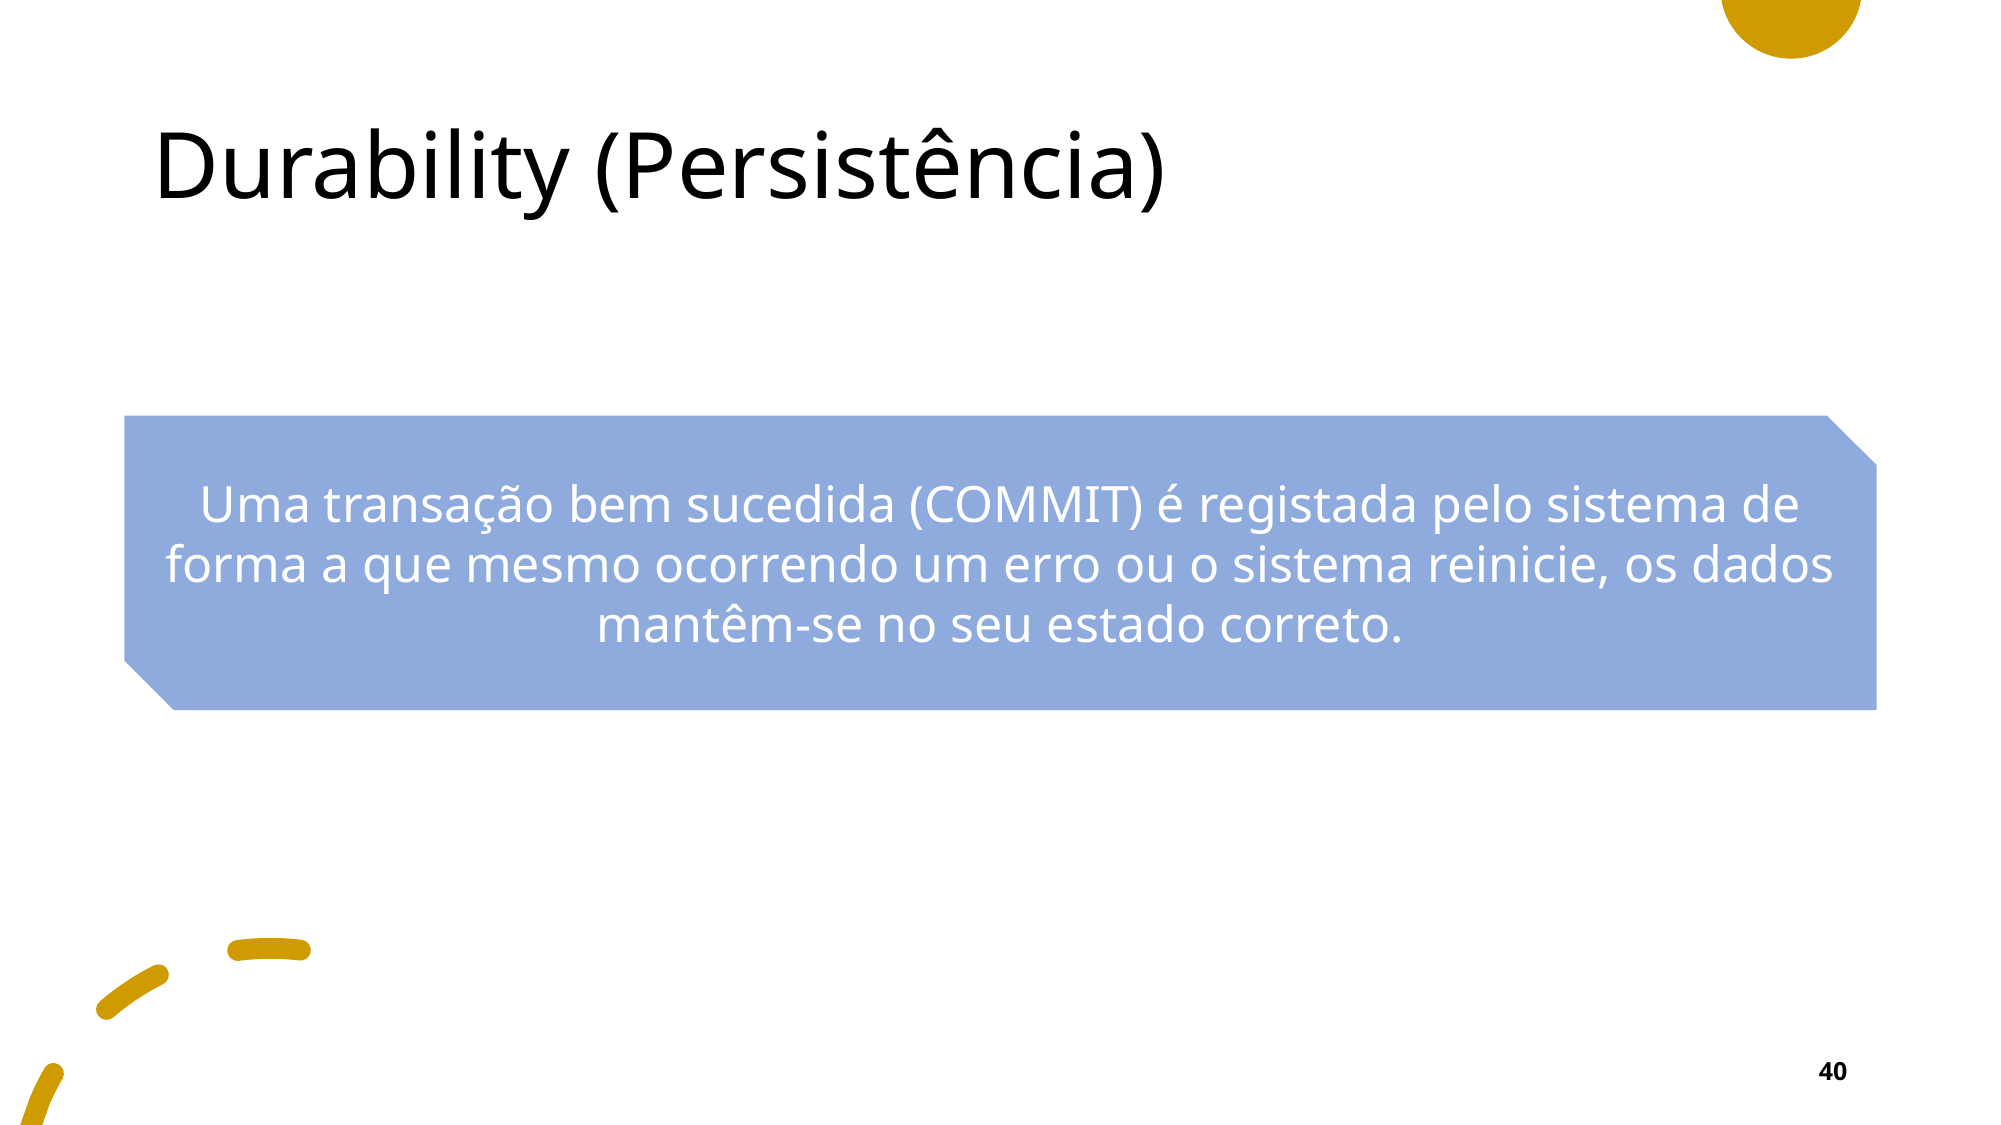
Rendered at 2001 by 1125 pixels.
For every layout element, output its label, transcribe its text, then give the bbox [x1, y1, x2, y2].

title Durability (Persistência) [137, 59, 1863, 278]
slide_number 40 [1412, 1042, 1863, 1103]
text_box Uma transação bem sucedida (COMMIT) é registada pelo sistema de forma a que mesmo ocorrendo um erro ou o sistema reinicie, os dados mantêm-se no seu estado correto. [124, 415, 1877, 711]
